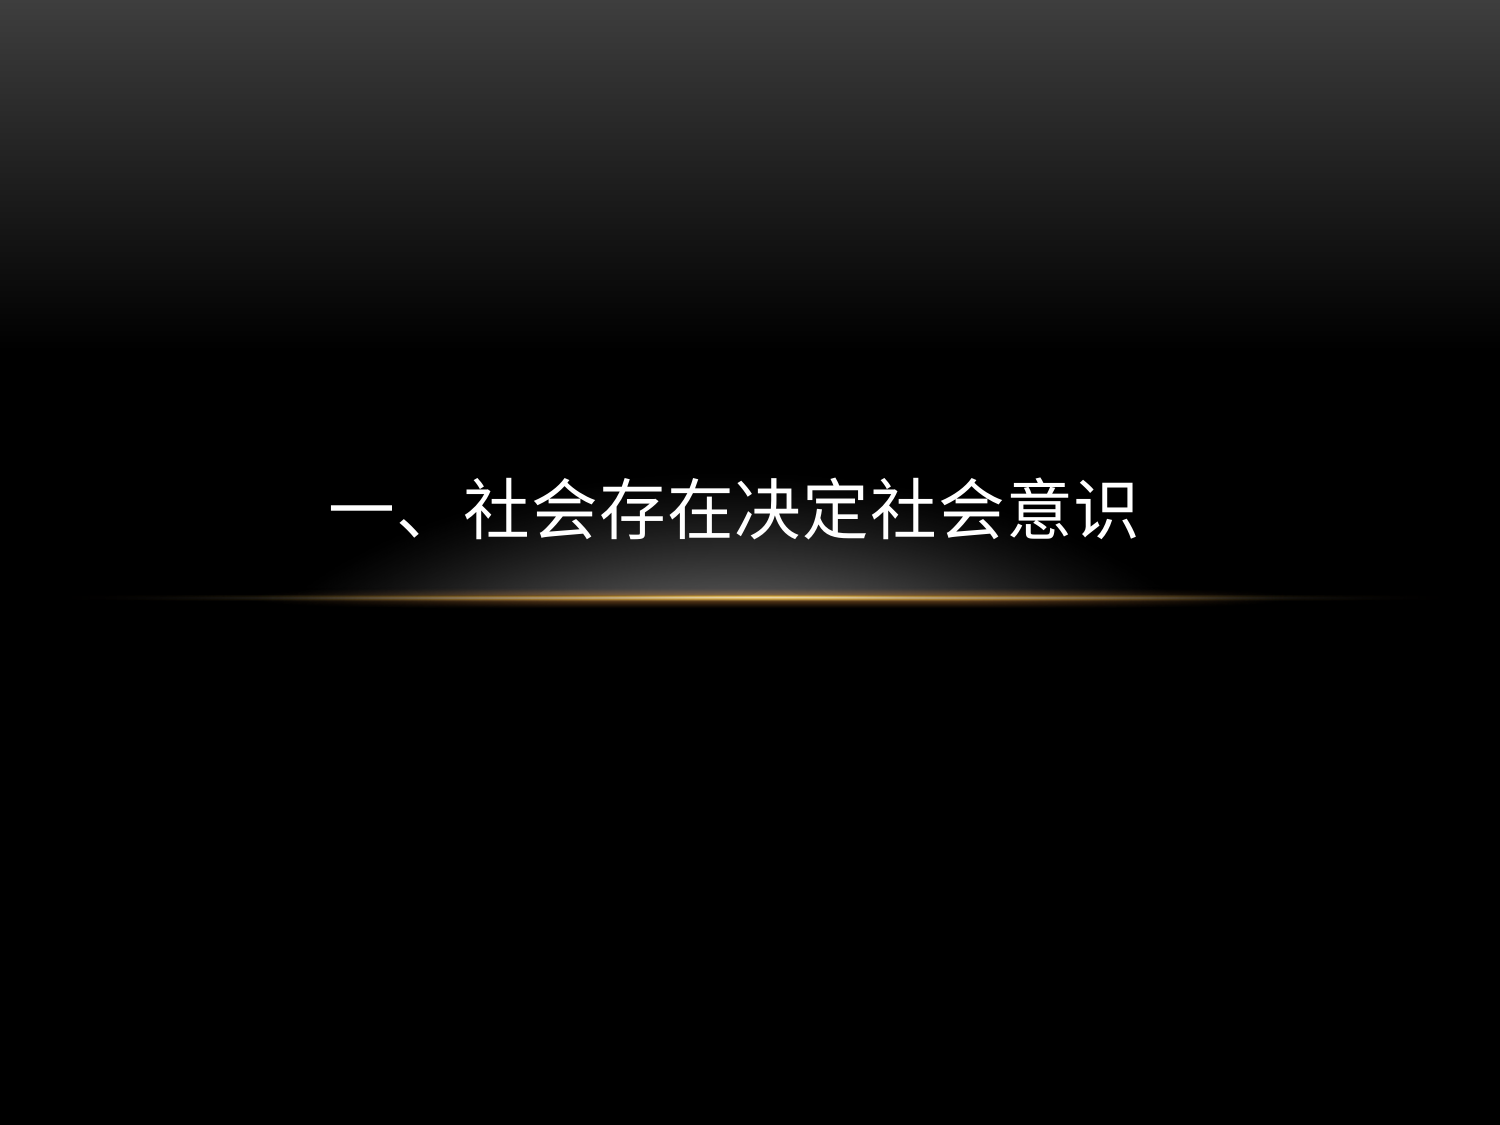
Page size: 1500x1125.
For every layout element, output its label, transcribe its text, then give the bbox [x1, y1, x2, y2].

title 一、社会存在决定社会意识 [155, 190, 1314, 556]
picture [0, 0, 1500, 750]
